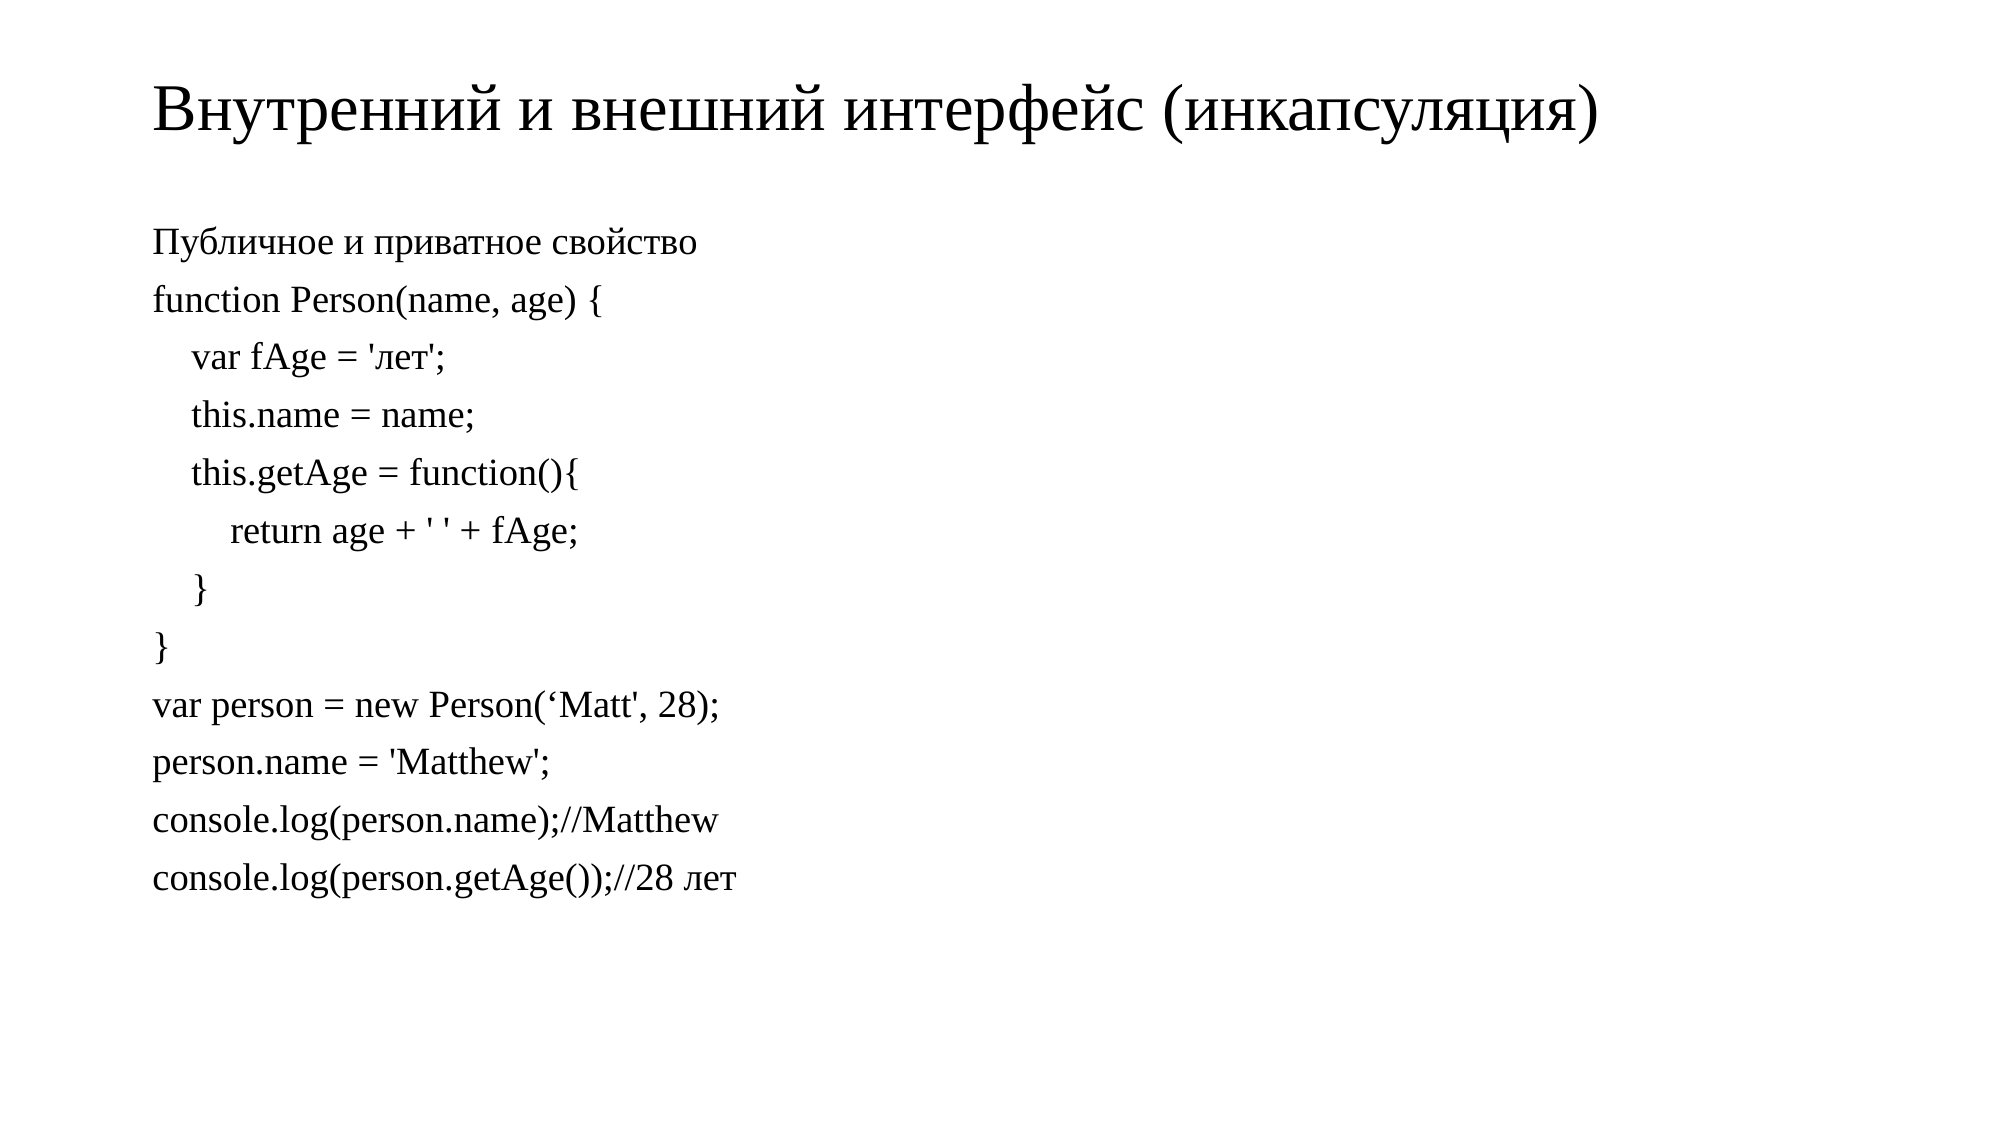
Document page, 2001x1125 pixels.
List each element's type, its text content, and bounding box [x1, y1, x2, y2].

title Внутренний и внешний интерфейс (инкапсуляция) [137, 0, 1863, 217]
list Публичное и приватное свойство function Person(name, age) { var fAge = 'лет'; this.name = name; this.getAge = function(){ return age + ' ' + fAge; } } var person = new Person(‘Matt', 28); person.name = 'Matthew'; console.log(person.name);//Matthew console.log(person.getAge());//28 лет [137, 217, 1863, 1125]
